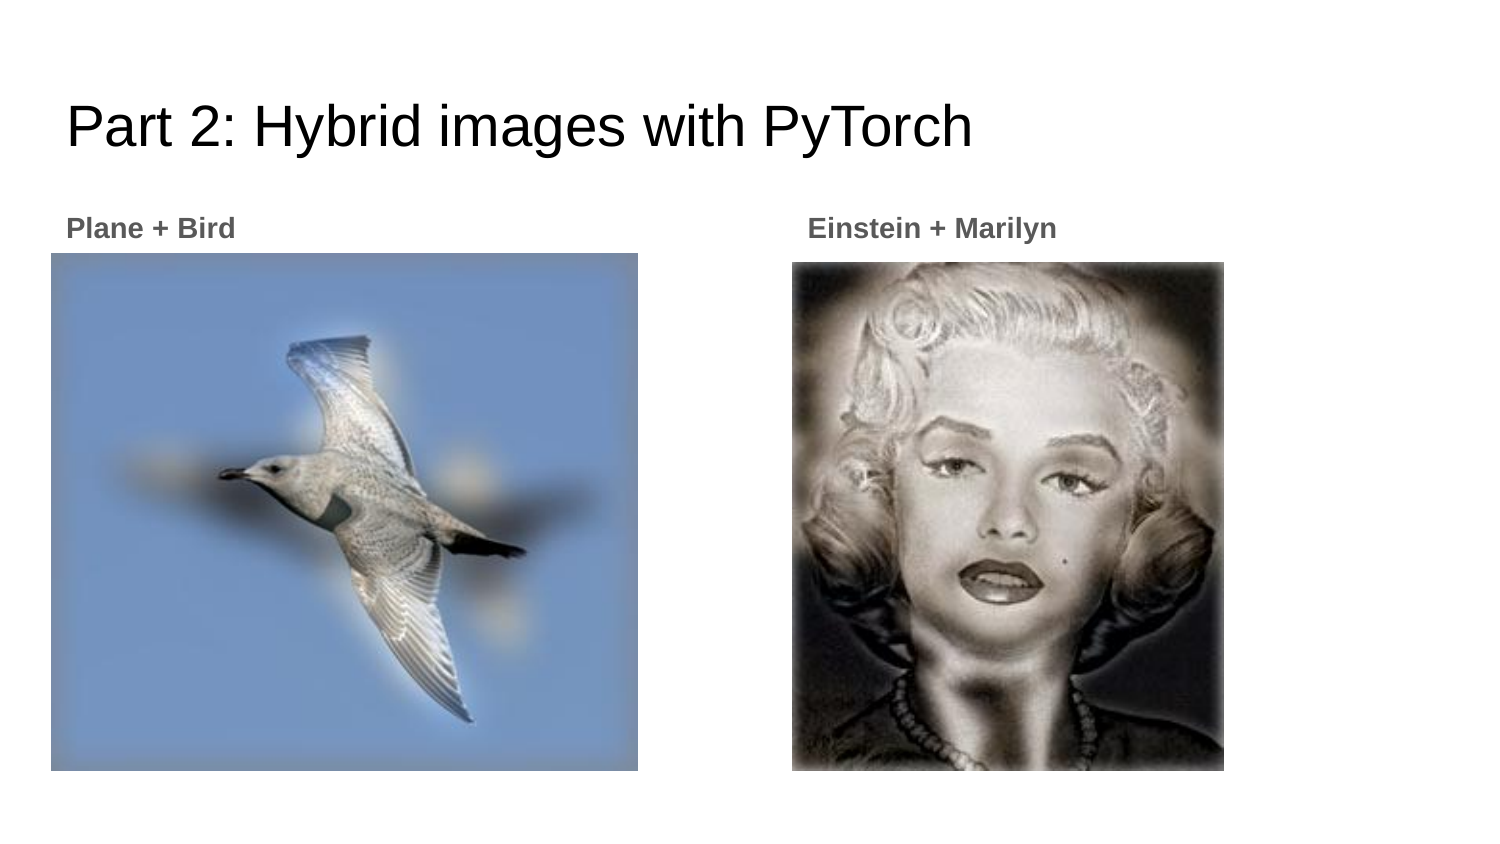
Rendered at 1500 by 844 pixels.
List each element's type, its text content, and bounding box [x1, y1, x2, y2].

picture [50, 253, 638, 771]
title Part 2: Hybrid images with PyTorch [51, 72, 1449, 167]
list Plane + Bird <insert your hybrid image here> [51, 189, 708, 750]
list Einstein + Marilyn <insert your hybrid image here> [792, 189, 1449, 750]
picture [792, 261, 1225, 771]
